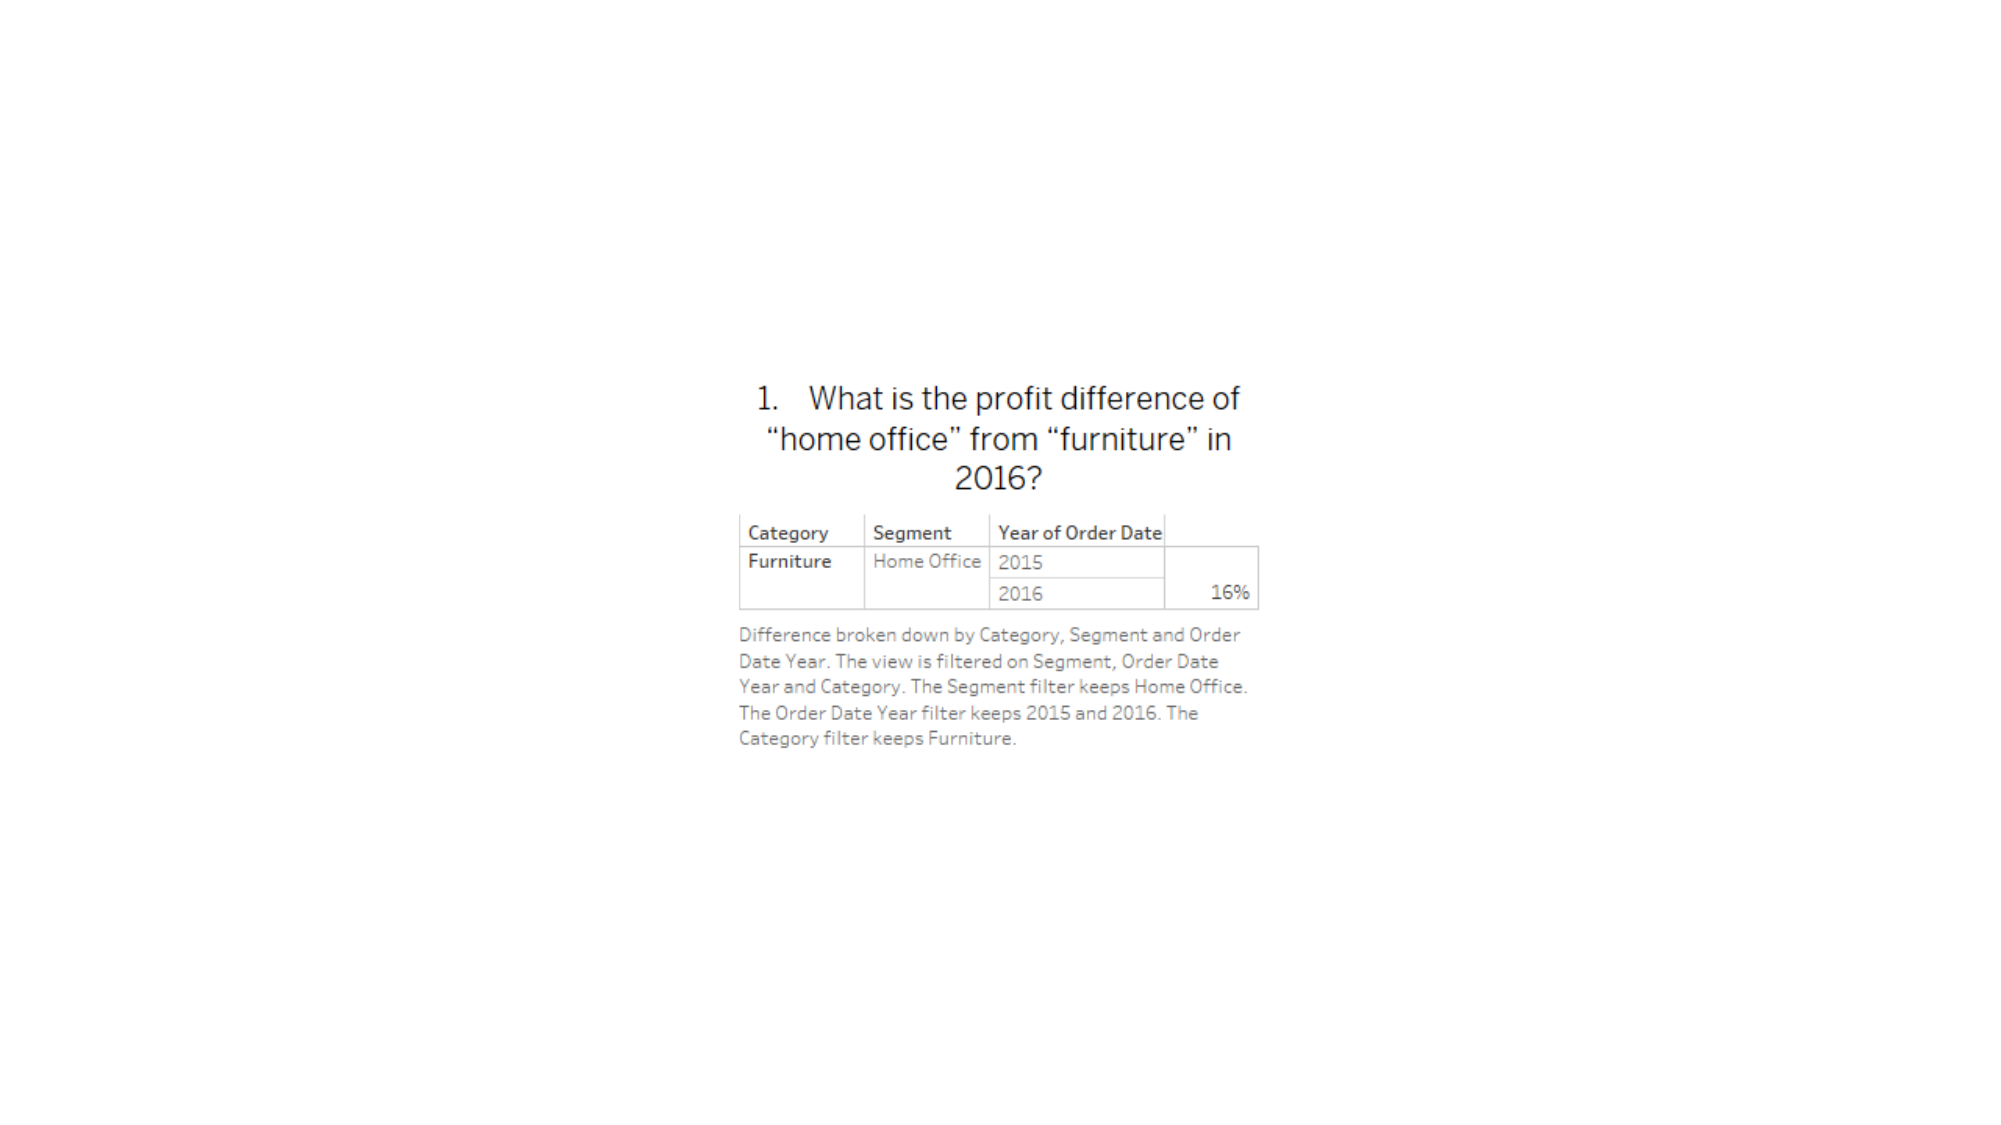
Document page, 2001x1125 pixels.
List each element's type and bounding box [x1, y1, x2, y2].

picture [739, 369, 1261, 756]
